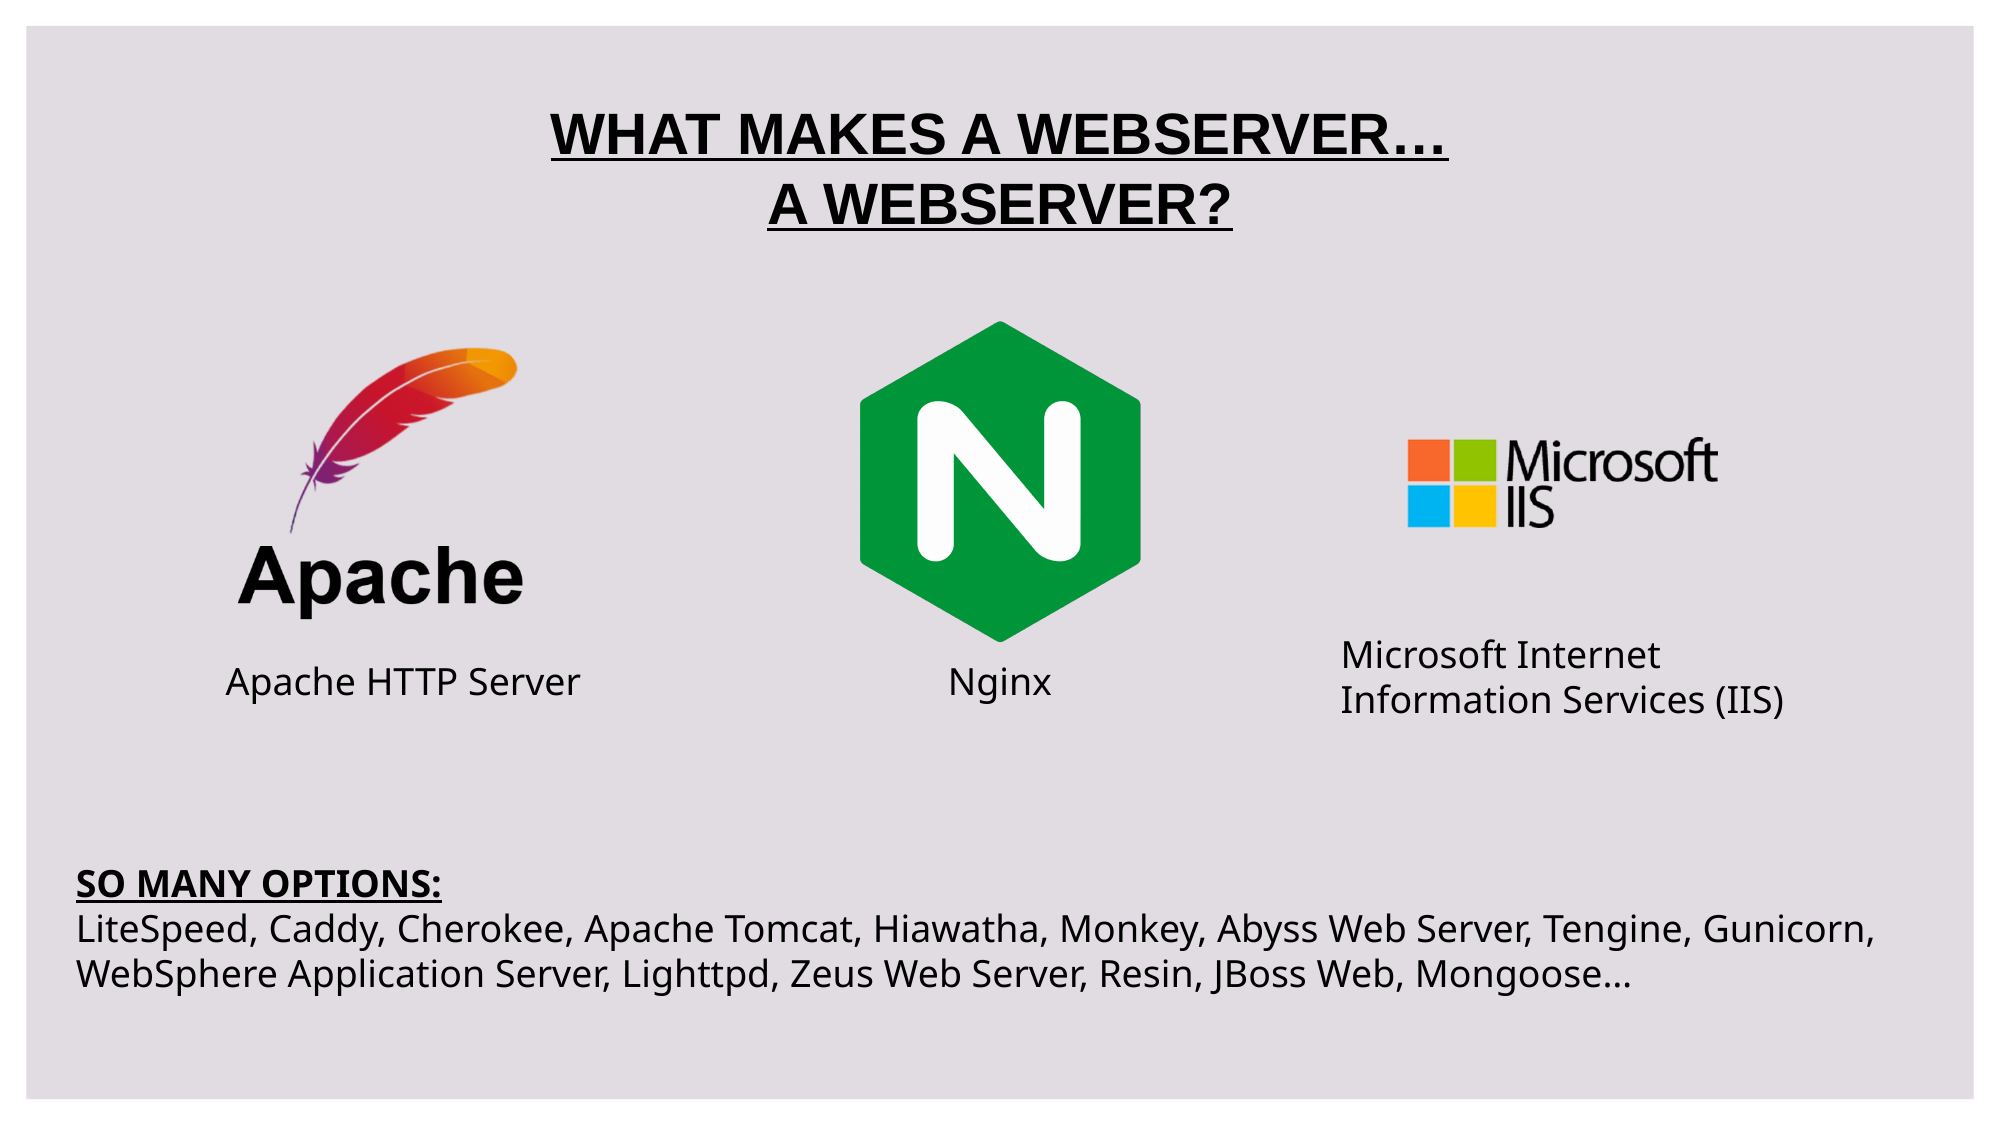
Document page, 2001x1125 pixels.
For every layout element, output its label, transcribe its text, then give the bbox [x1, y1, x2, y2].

picture [818, 300, 1182, 663]
picture [125, 339, 637, 624]
picture [1363, 283, 1762, 681]
text_box Microsoft Internet Information Services (IIS) [1325, 623, 1800, 729]
text_box WHAT MAKES A WEBSERVER… A WEBSERVER? [517, 88, 1483, 244]
text_box Apache HTTP Server [210, 650, 597, 710]
text_box Nginx [933, 663, 1067, 710]
text_box SO MANY OPTIONS: LiteSpeed, Caddy, Cherokee, Apache Tomcat, Hiawatha, Monkey, Abyss Web Server, Tengine, Gunicorn, WebSphere Application Server, Lighttpd, Zeus Web Server, Resin, JBoss Web, Mongoose… [61, 852, 1939, 1002]
